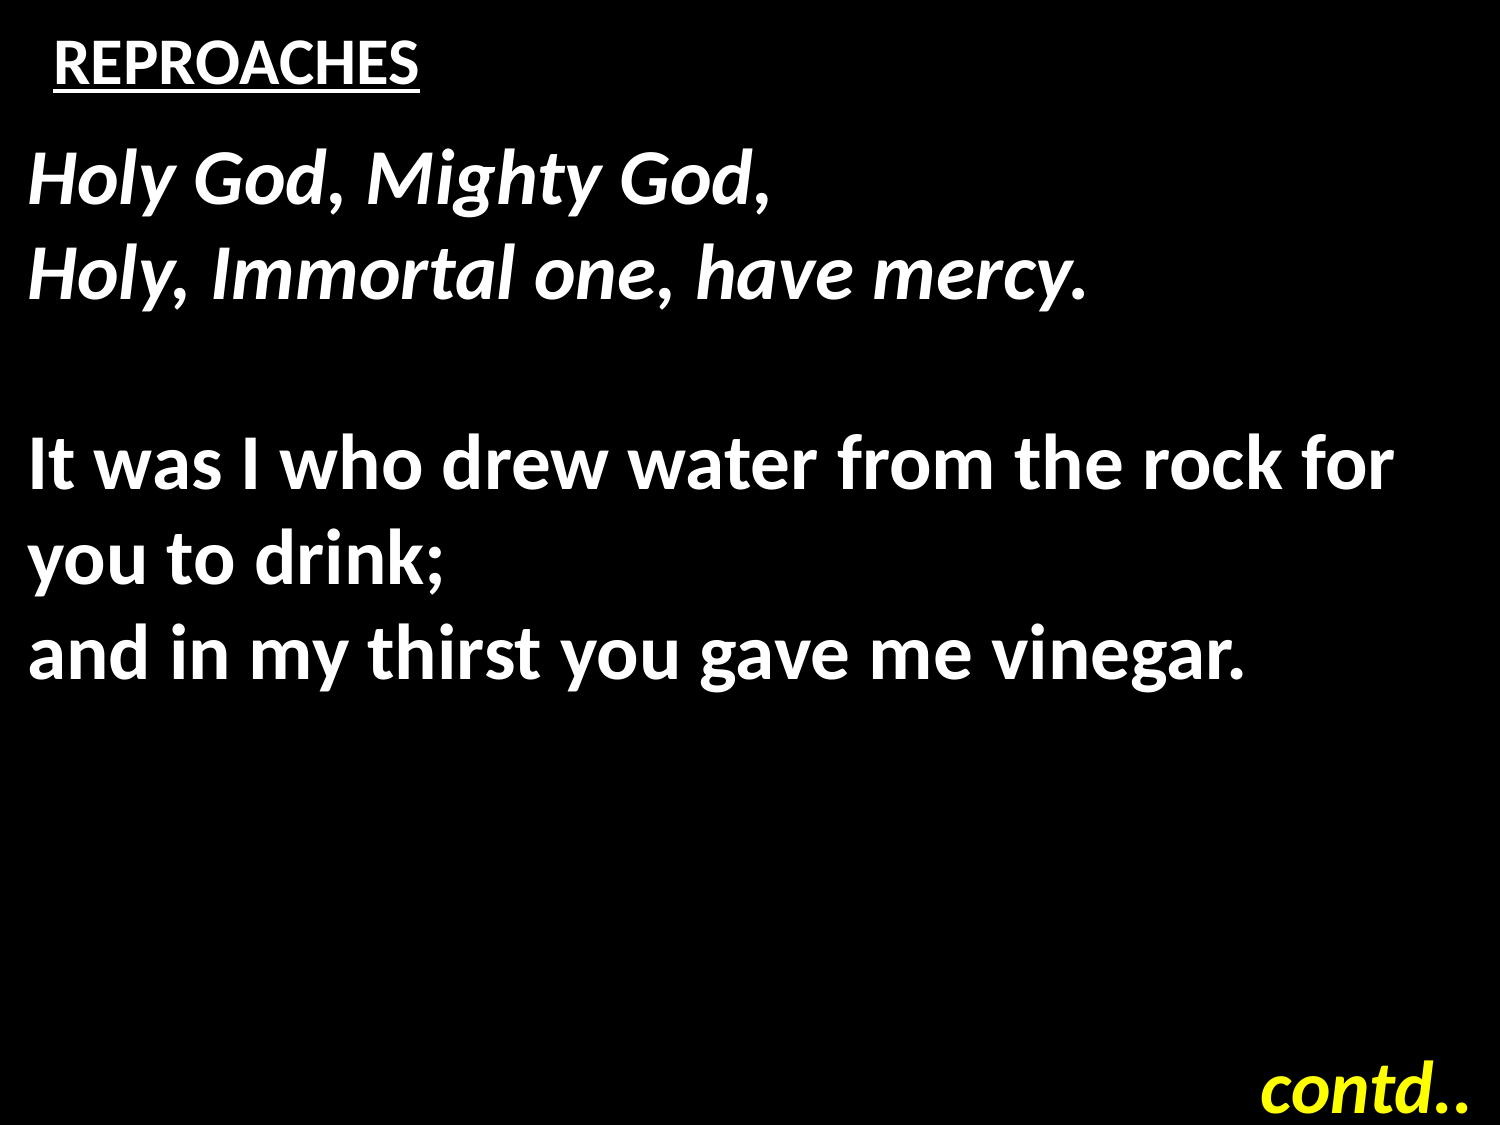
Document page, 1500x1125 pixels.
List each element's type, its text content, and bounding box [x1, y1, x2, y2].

list Holy God, Mighty God, Holy, Immortal one, have mercy. It was I who drew water from the rock for you to drink; and in my thirst you gave me vinegar. [8, 125, 1489, 1116]
title REPROACHES [10, 0, 1490, 117]
text_box contd.. [1245, 1042, 1500, 1125]
